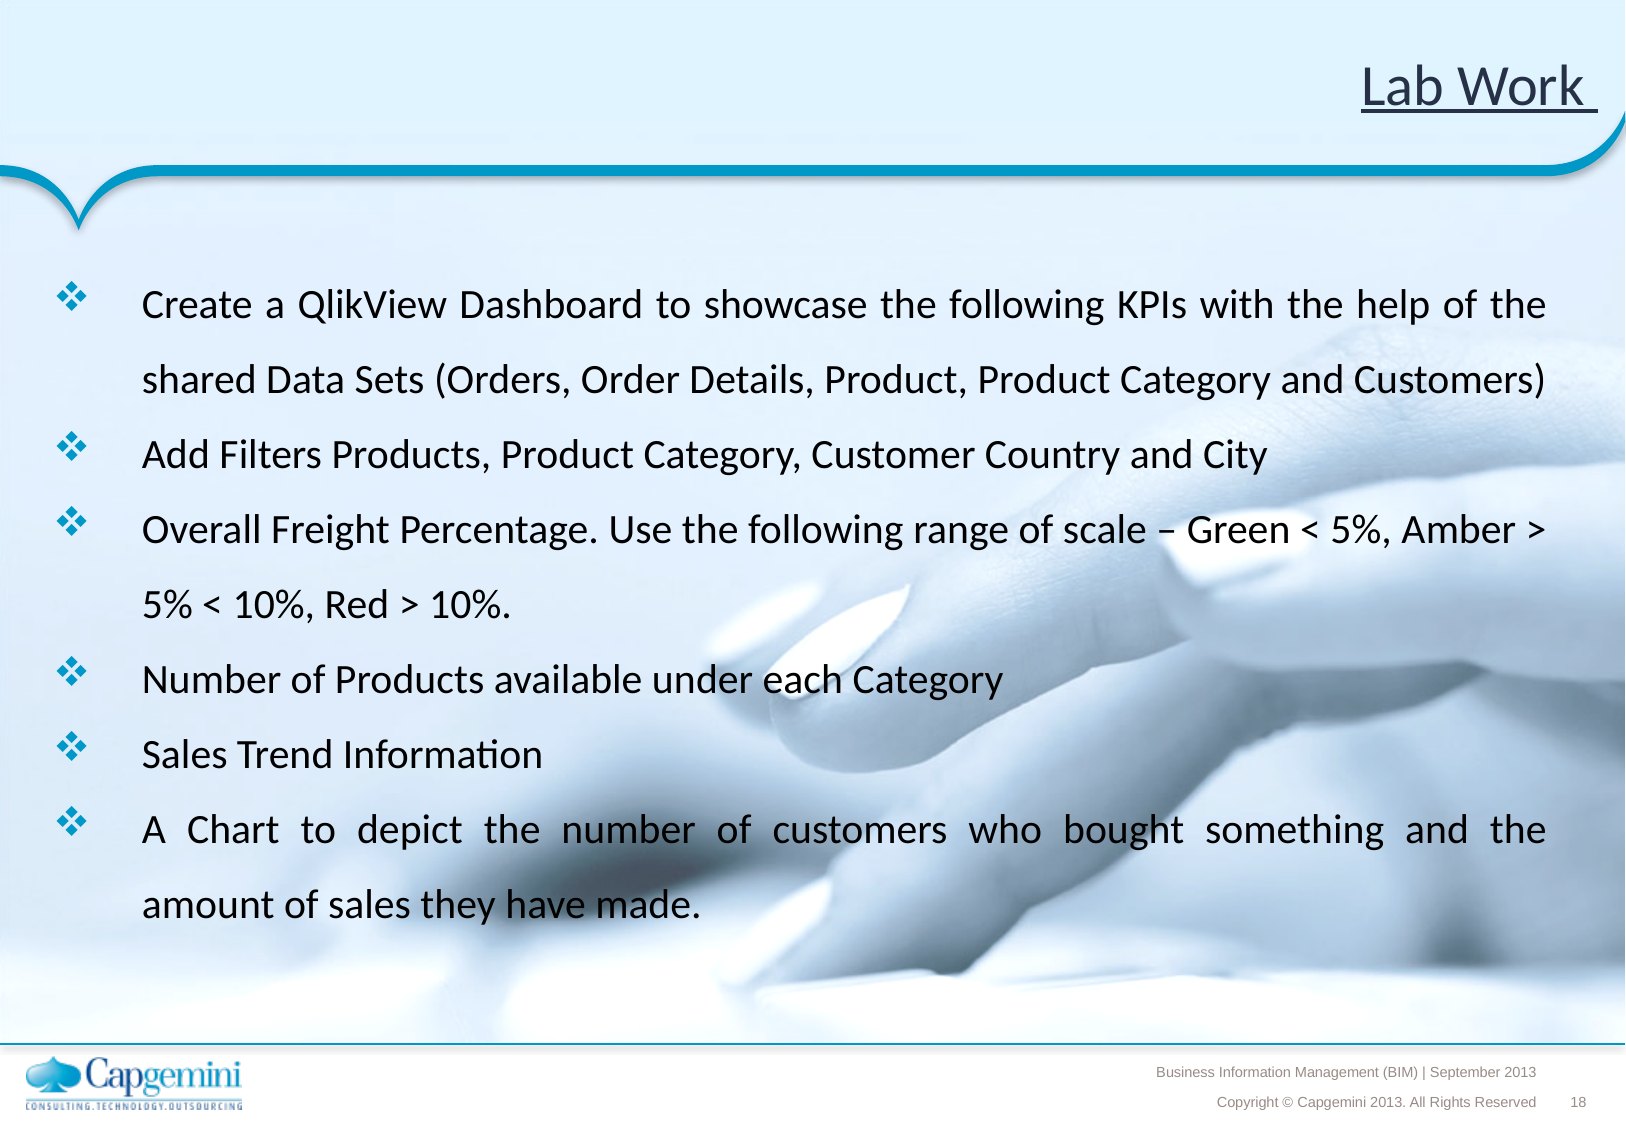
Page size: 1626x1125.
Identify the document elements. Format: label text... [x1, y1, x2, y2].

title Lab Work [0, 0, 1625, 165]
list Create a QlikView Dashboard to showcase the following KPIs with the help of the shared Data Sets (Orders, Order Details, Product, Product Category and Customers) Add Filters Products, Product Category, Customer Country and City Overall Freight Percentage. Use the following range of scale – Green < 5%, Amber > 5% < 10%, Red > 10%. Number of Products available under each Category Sales Trend Information A Chart to depict the number of customers who bought something and the amount of sales they have made. [53, 246, 1554, 731]
picture [26, 1056, 242, 1110]
